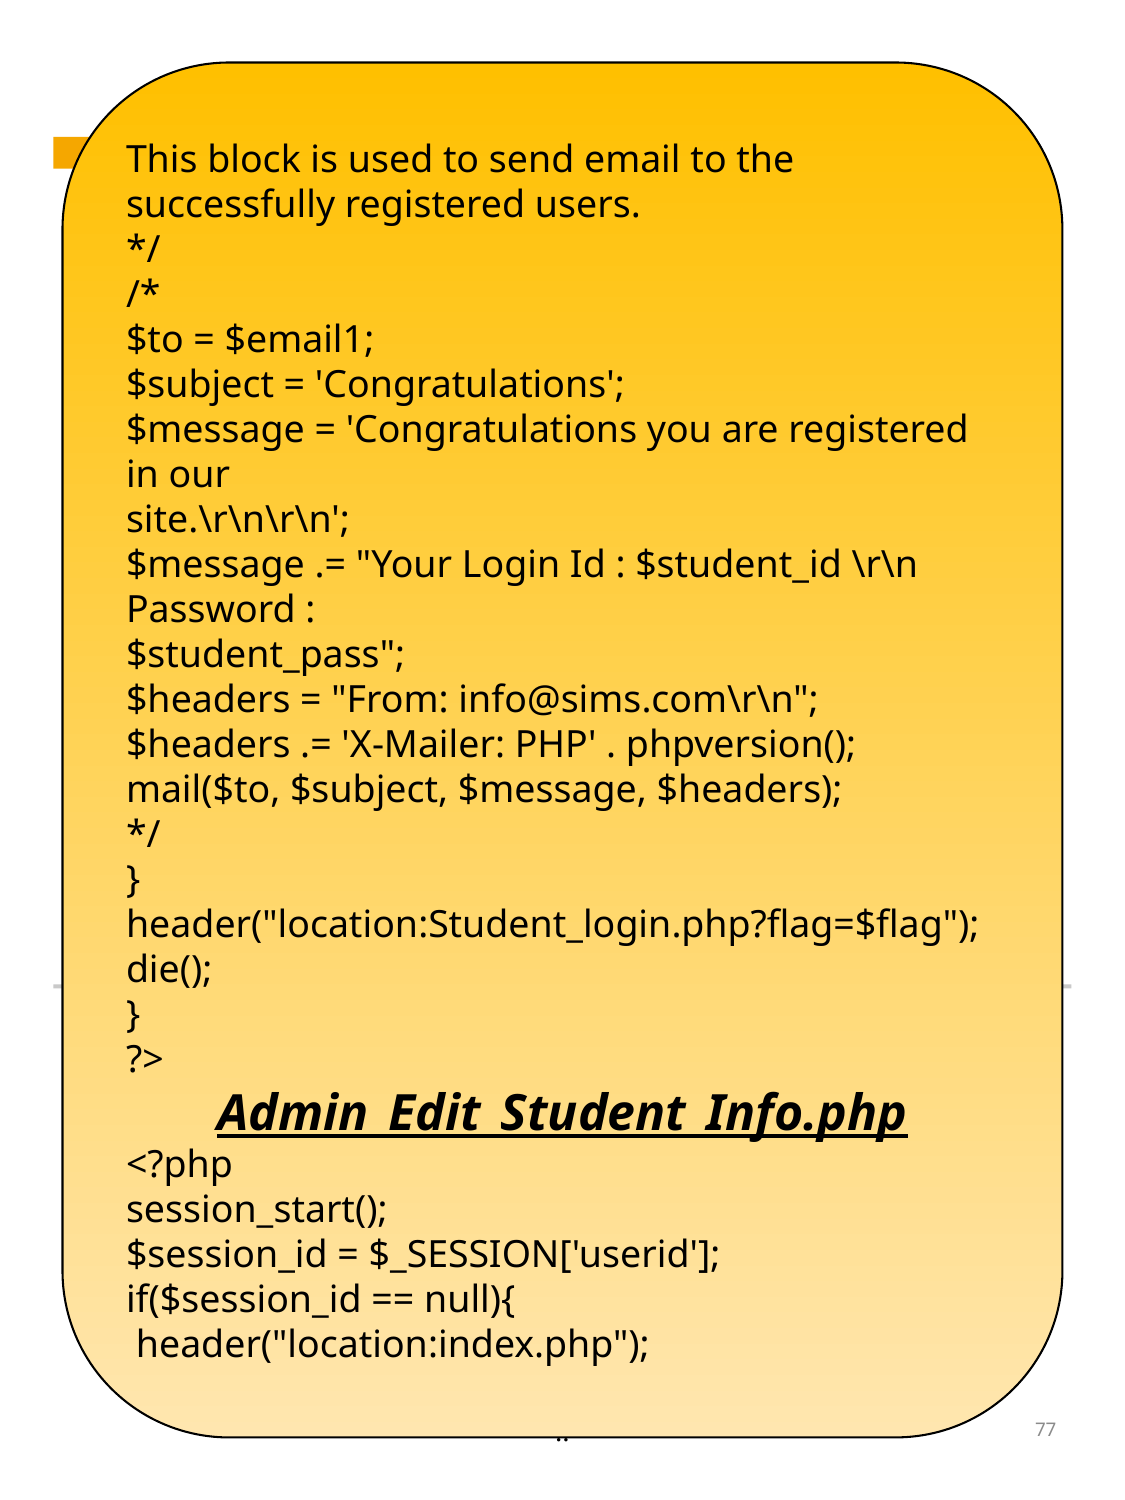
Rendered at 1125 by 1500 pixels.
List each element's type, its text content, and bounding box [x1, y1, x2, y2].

text_box This block is used to send email to the successfully registered users. */ /* $to = $email1; $subject = 'Congratulations'; $message = 'Congratulations you are registered in our site.\r\n\r\n'; $message .= "Your Login Id : $student_id \r\n Password : $student_pass"; $headers = "From: info@sims.com\r\n"; $headers .= 'X-Mailer: PHP' . phpversion(); mail($to, $subject, $message, $headers); */ } header("location:Student_login.php?flag=$flag"); die(); } ?> Admin_Edit_Student_Info.php <?php session_start(); $session_id = $_SESSION['userid']; if($session_id == null){ header("location:index.php"); [61, 61, 1064, 1439]
slide_number 77 [818, 1390, 1072, 1471]
footer .. [372, 1390, 753, 1471]
